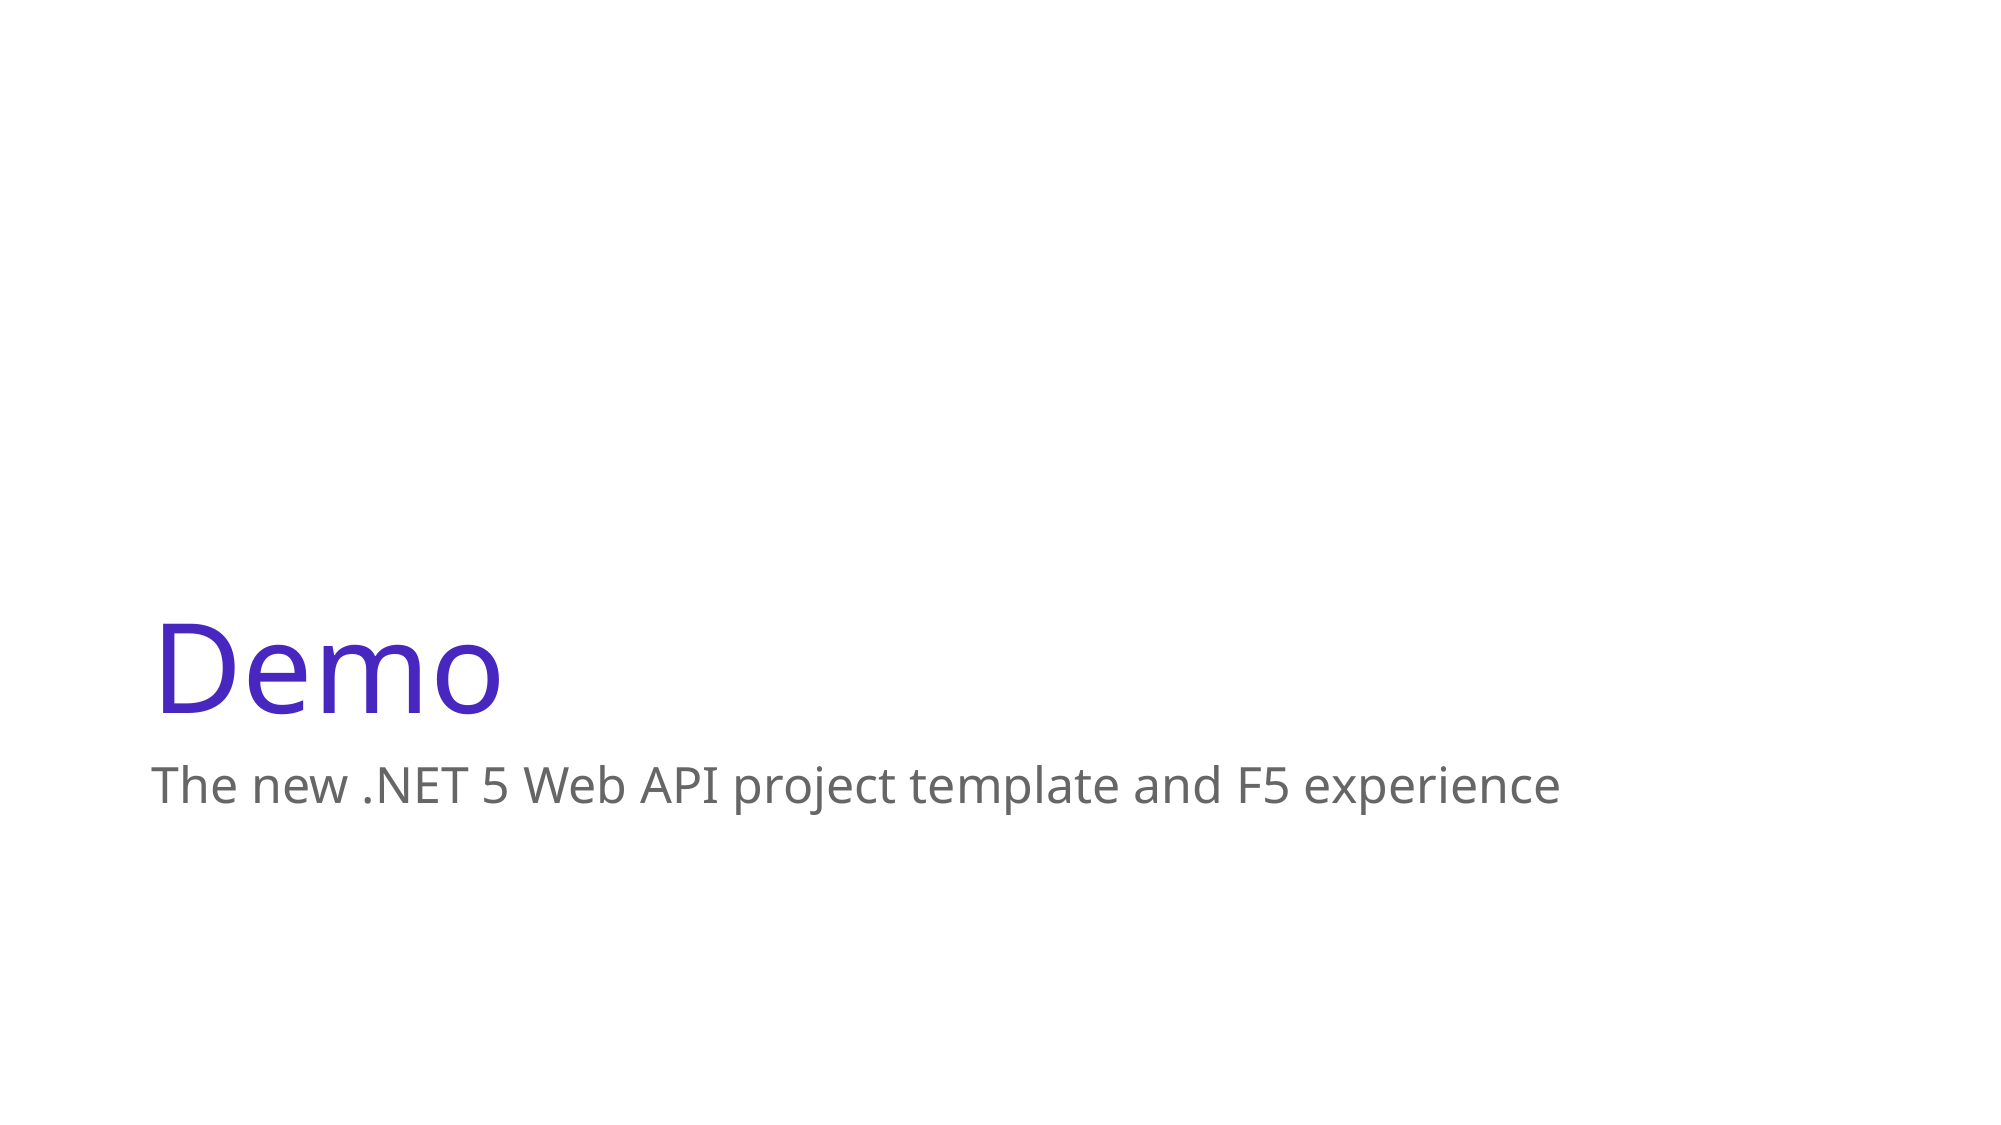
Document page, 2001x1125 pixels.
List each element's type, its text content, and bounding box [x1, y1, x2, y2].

title Demo [136, 280, 1862, 749]
list The new .NET 5 Web API project template and F5 experience [136, 752, 1862, 999]
